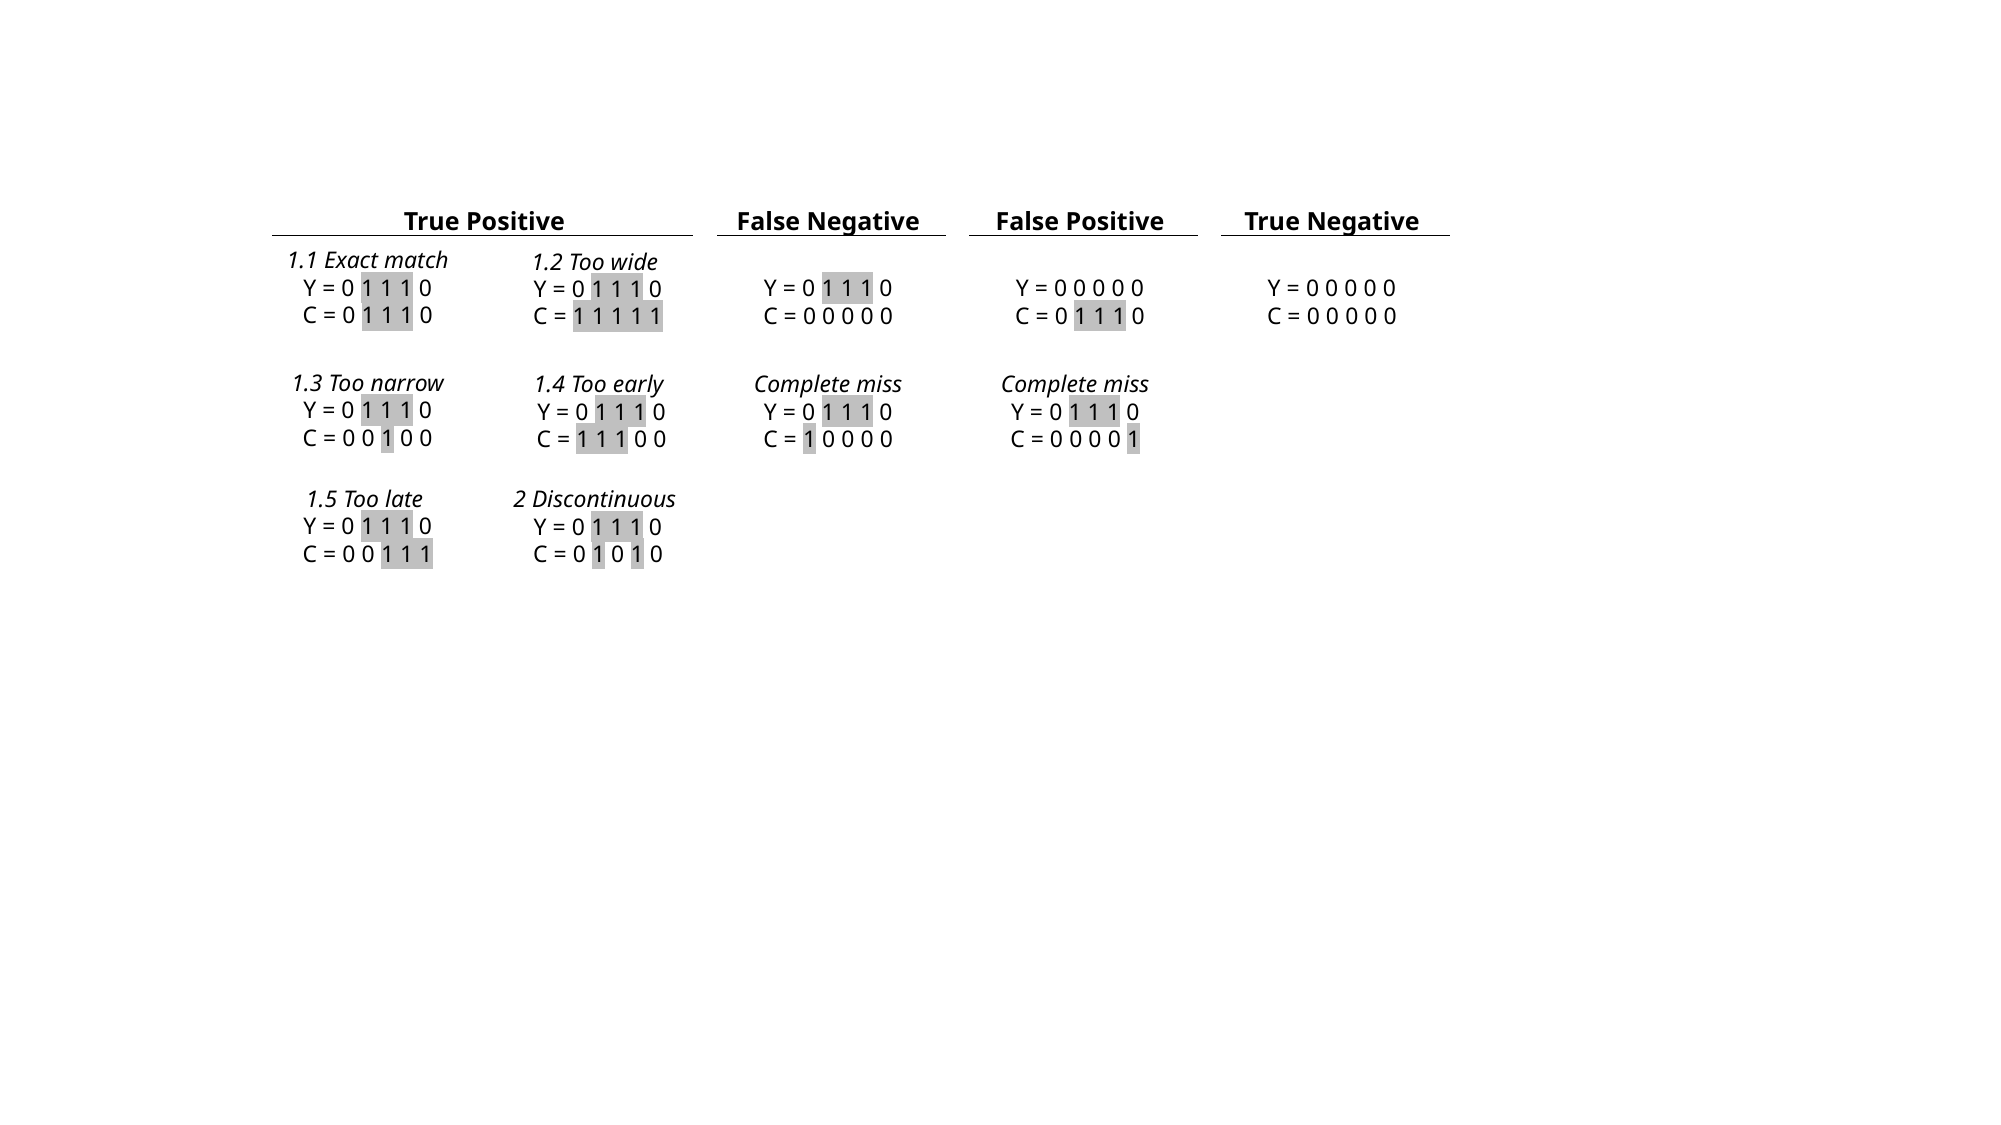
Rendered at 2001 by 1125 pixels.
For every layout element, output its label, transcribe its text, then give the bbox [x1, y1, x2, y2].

text_box 1.2 Too wide Y = 0 1 1 1 0 C = 1 1 1 1 1 [487, 239, 709, 337]
text_box True Negative [1216, 198, 1448, 243]
text_box Y = 0 1 1 1 0 C = 0 0 0 0 0 [717, 266, 940, 337]
text_box 1.1 Exact match Y = 0 1 1 1 0 C = 0 1 1 1 0 [256, 238, 479, 336]
text_box False Negative [712, 198, 945, 243]
text_box Complete miss Y = 0 1 1 1 0 C = 1 0 0 0 0 [717, 362, 940, 460]
text_box False Positive [964, 198, 1196, 243]
text_box 1.4 Too early Y = 0 1 1 1 0 C = 1 1 1 0 0 [490, 362, 713, 460]
text_box Complete miss Y = 0 1 1 1 0 C = 0 0 0 0 1 [964, 362, 1187, 460]
text_box Y = 0 0 0 0 0 C = 0 0 0 0 0 [1221, 266, 1443, 337]
text_box 2 Discontinuous Y = 0 1 1 1 0 C = 0 1 0 1 0 [487, 477, 709, 575]
text_box True Positive [256, 198, 712, 243]
text_box Y = 0 0 0 0 0 C = 0 1 1 1 0 [969, 266, 1192, 337]
text_box 1.3 Too narrow Y = 0 1 1 1 0 C = 0 0 1 0 0 [256, 361, 479, 459]
text_box 1.5 Too late Y = 0 1 1 1 0 C = 0 0 1 1 1 [256, 477, 479, 575]
